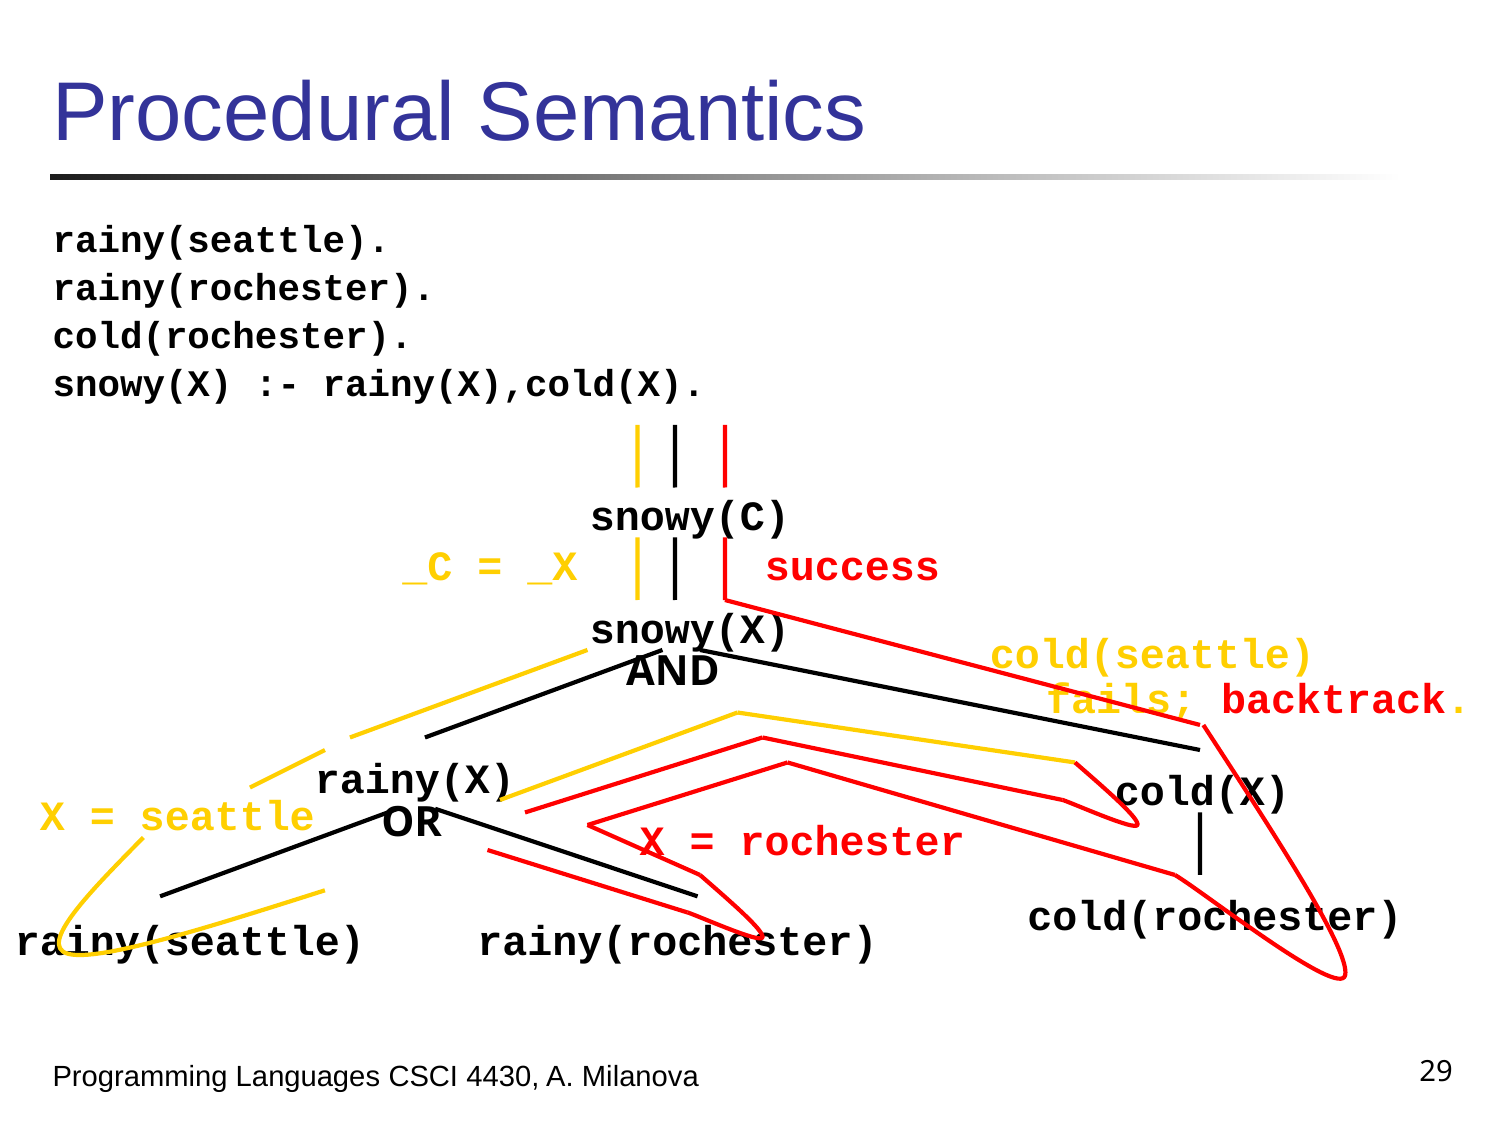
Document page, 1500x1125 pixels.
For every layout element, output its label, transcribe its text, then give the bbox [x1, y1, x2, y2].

title Procedural Semantics [37, 0, 1466, 165]
list rainy(seattle). rainy(rochester). cold(rochester). snowy(X) :- rainy(X),cold(X). [37, 212, 788, 388]
text_box [687, 874, 763, 939]
footer Programming Languages CSCI 4430, A. Milanova [37, 1024, 813, 1101]
text_box [58, 838, 325, 956]
text_box X = rochester [624, 812, 1000, 863]
text_box cold(seattle) fails; backtrack. [974, 624, 1500, 763]
text_box OR [349, 800, 474, 853]
text_box snowy(X) [574, 600, 813, 650]
text_box rainy(X) [300, 750, 550, 800]
text_box _C = _X [387, 537, 613, 588]
text_box [1175, 725, 1346, 979]
text_box AND [611, 636, 735, 701]
text_box cold(rochester) [1307, 887, 1425, 938]
text_box rainy(rochester) [462, 912, 900, 963]
text_box success [749, 537, 988, 588]
text_box cold(rochester) [1012, 887, 1263, 938]
text_box snowy(C) [575, 487, 825, 538]
text_box [1062, 762, 1138, 826]
text_box X = seattle [24, 787, 350, 838]
slide_number 29 [1154, 1023, 1468, 1100]
text_box cold(X) [1099, 763, 1195, 813]
text_box cold(X) [1229, 763, 1325, 813]
text_box rainy(seattle) [0, 912, 388, 963]
